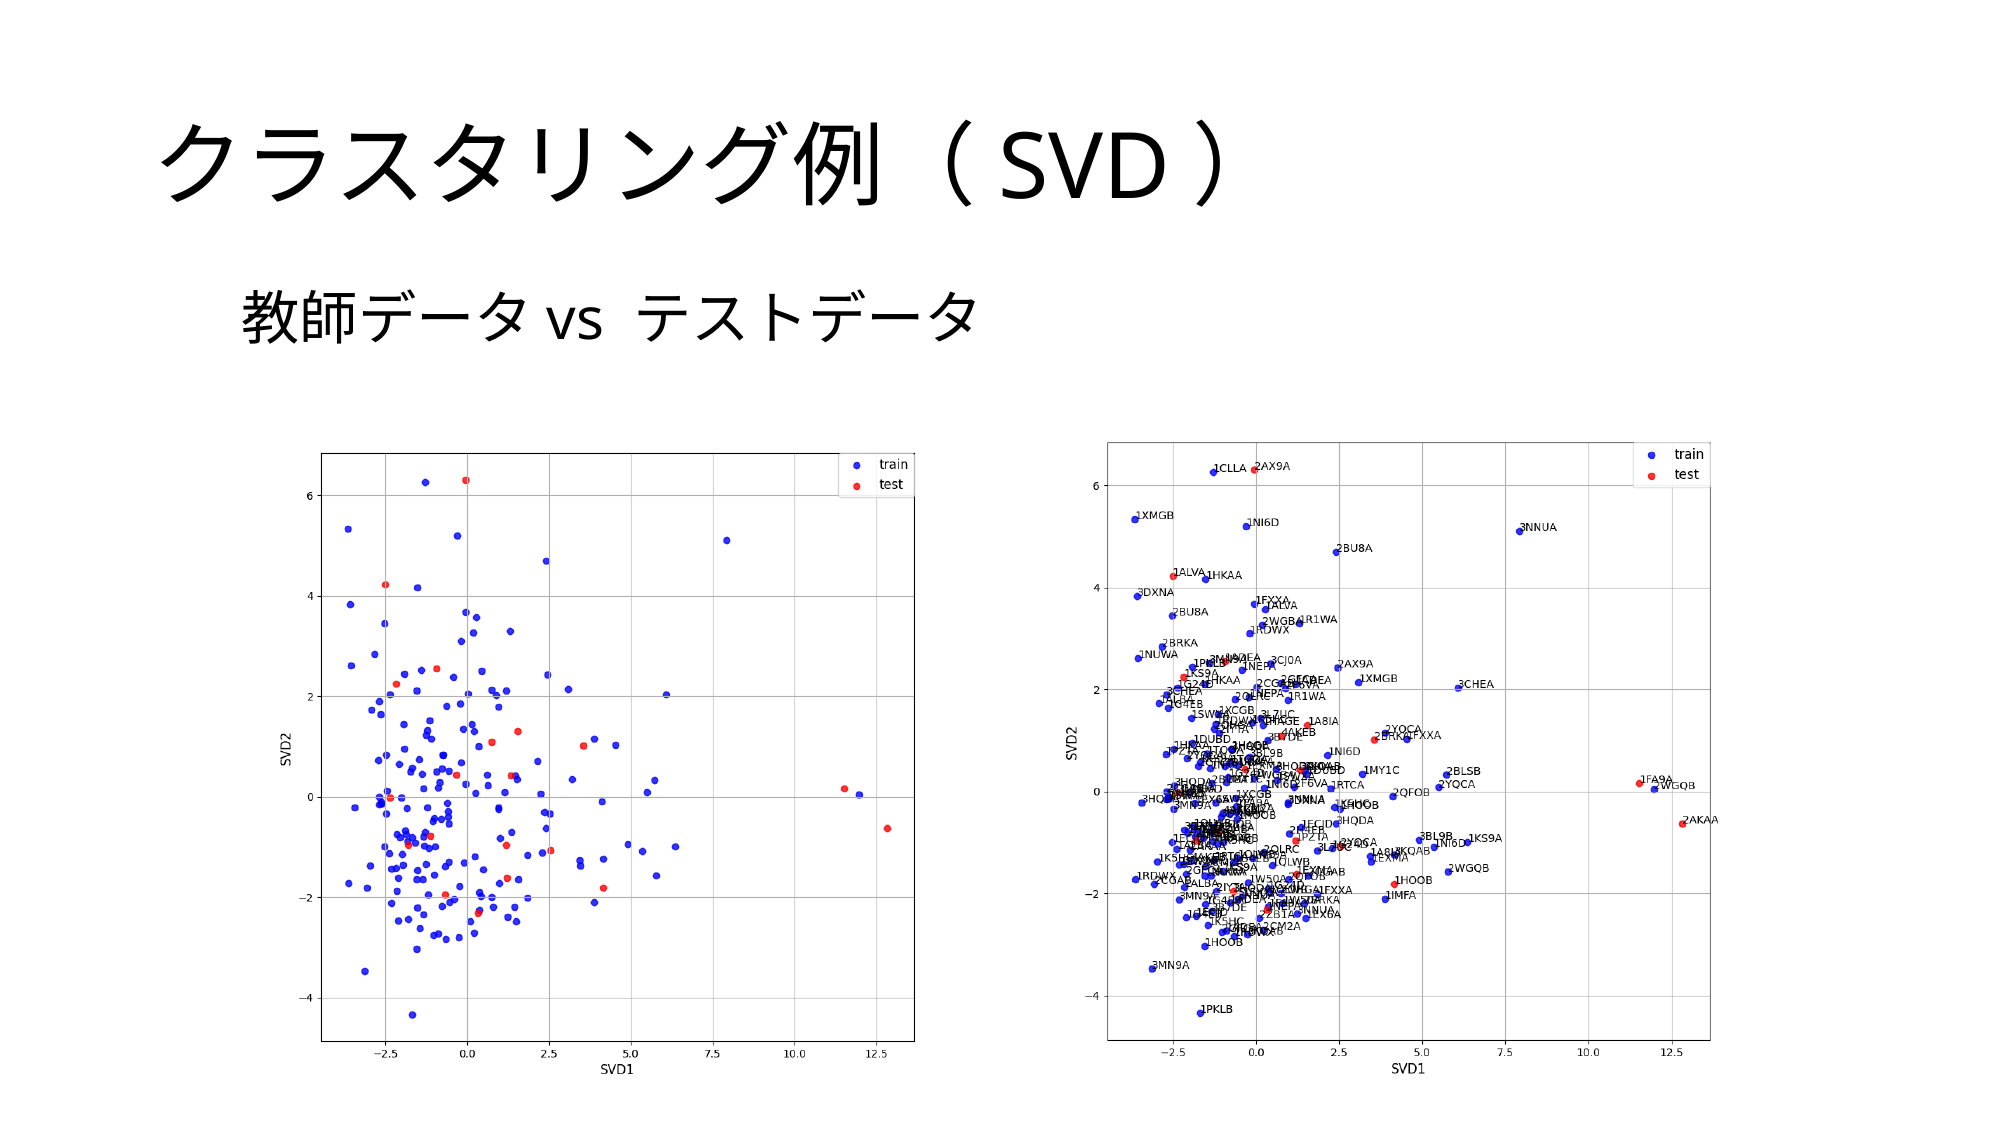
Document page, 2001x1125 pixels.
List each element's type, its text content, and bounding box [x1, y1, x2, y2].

title クラスタリング例（SVD） [137, 59, 1863, 278]
text_box 教師データvs テストデータ [226, 273, 998, 359]
picture [225, 361, 990, 1125]
picture [1010, 349, 1787, 1125]
